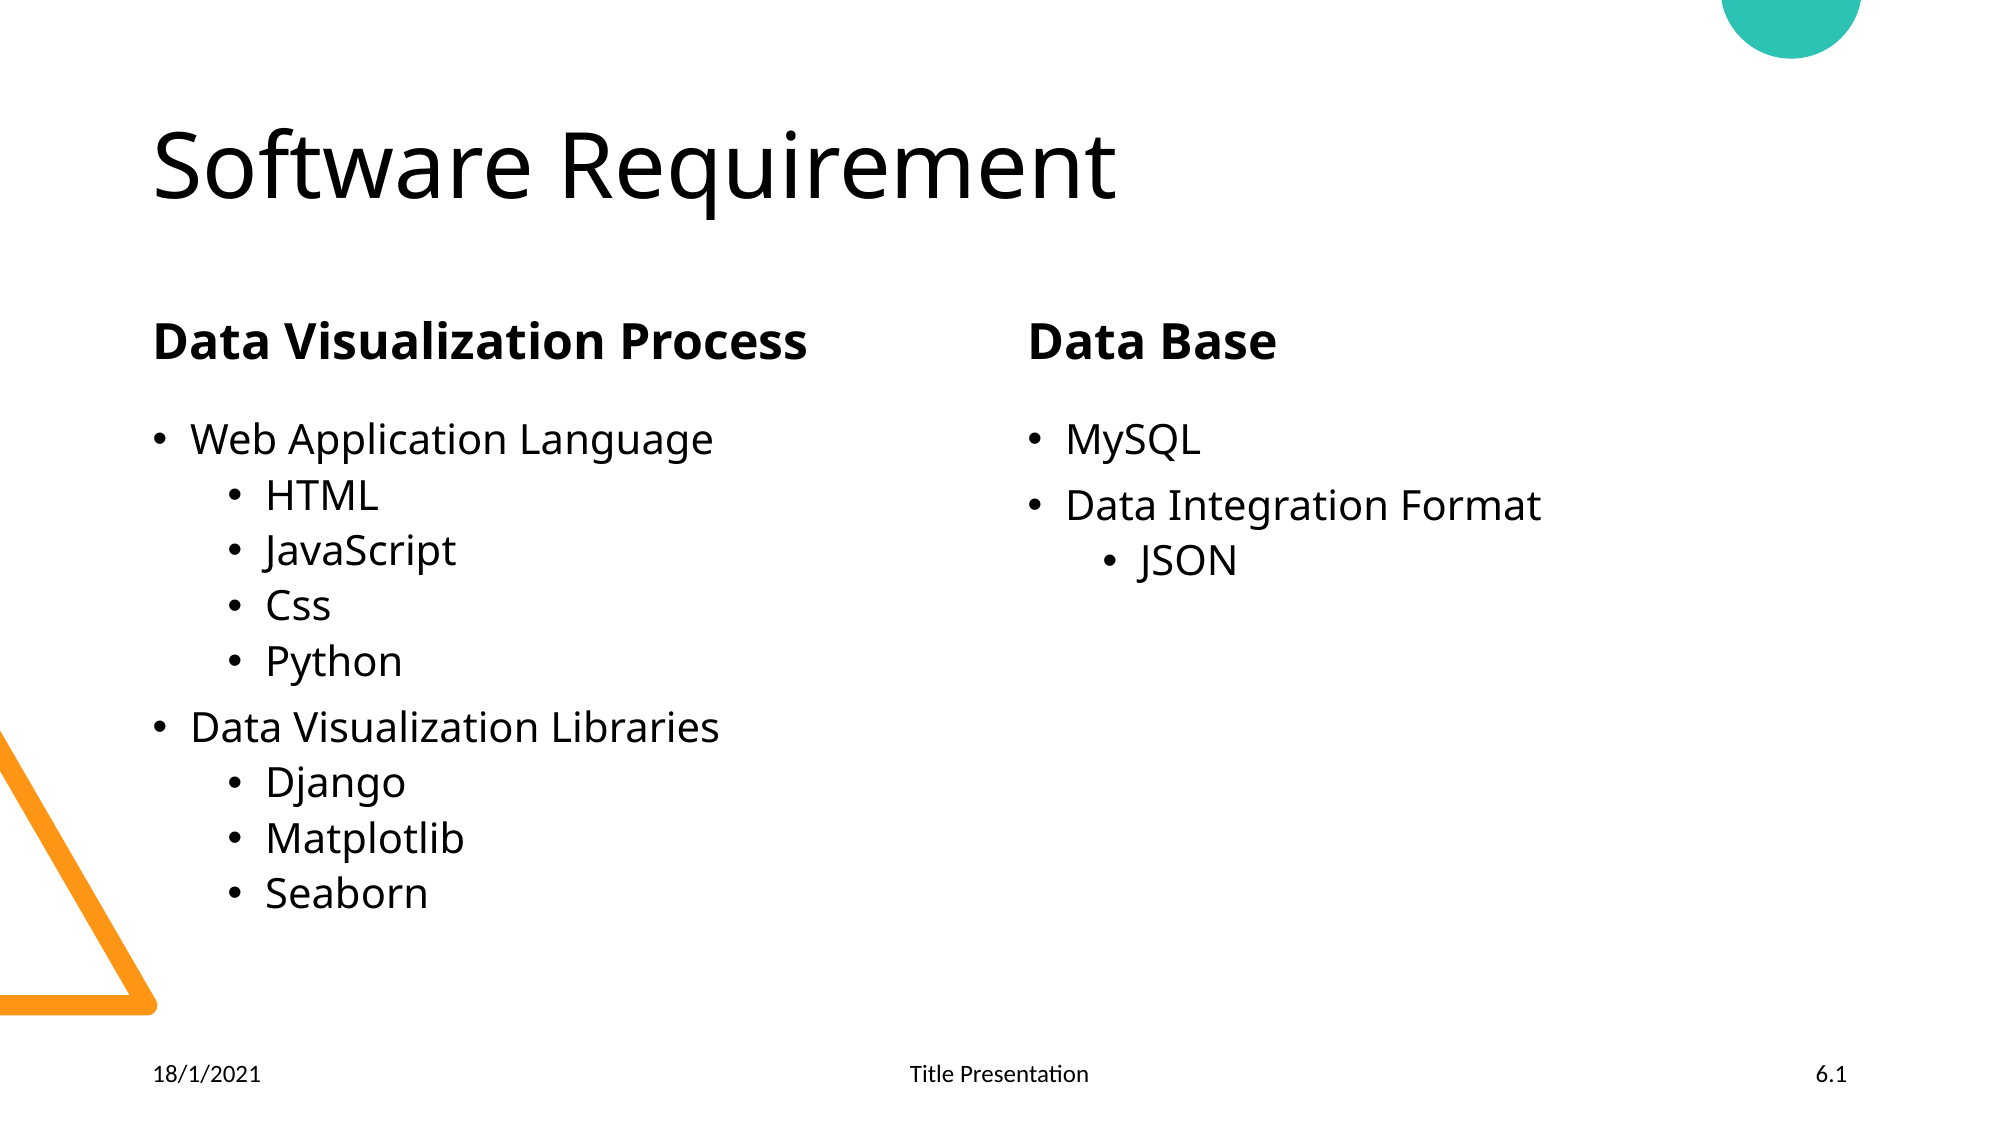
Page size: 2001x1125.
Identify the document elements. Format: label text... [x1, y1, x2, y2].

footer Title Presentation [662, 1042, 1338, 1103]
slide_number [137, 1042, 588, 1103]
list Web Application Language HTML JavaScript Css Python Data Visualization Libraries Django Matplotlib Seaborn [137, 410, 984, 1016]
list MySQL Data Integration Format JSON [1012, 410, 1863, 1016]
slide_number 6.1 [1412, 1042, 1863, 1103]
list Data Visualization Process [137, 275, 984, 410]
title Software Requirement [137, 59, 1863, 278]
list Data Base [1012, 275, 1863, 410]
